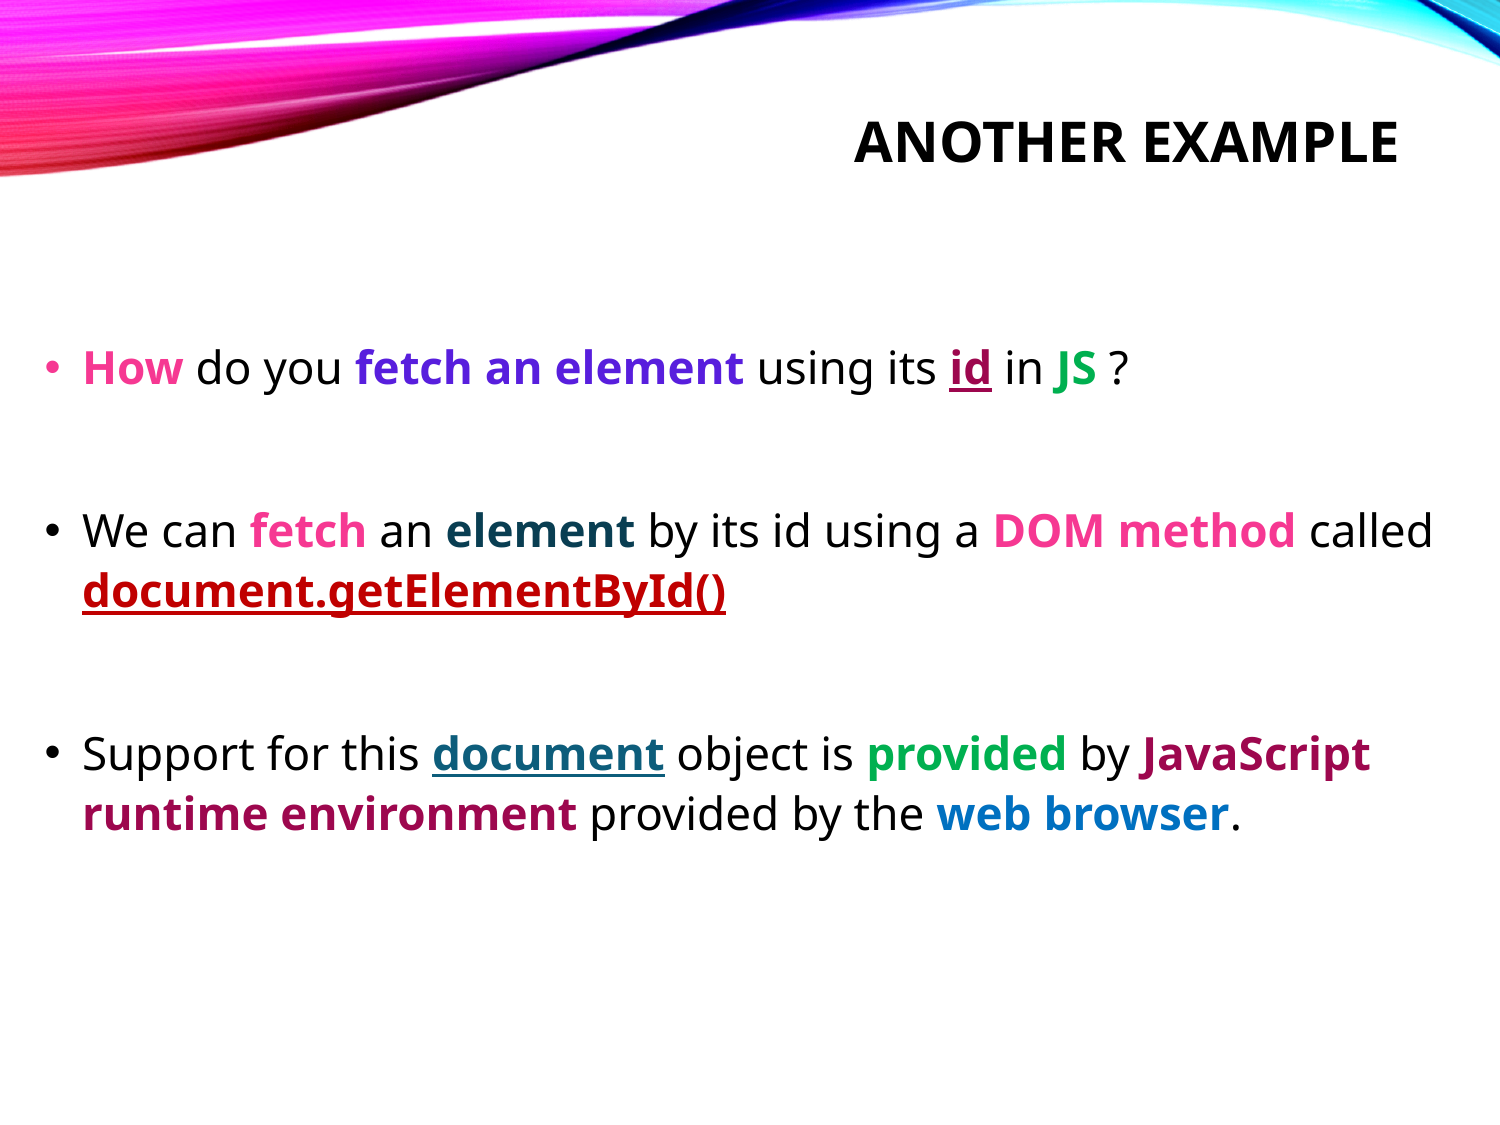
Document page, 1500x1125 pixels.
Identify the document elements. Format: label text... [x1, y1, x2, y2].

picture [0, 0, 1500, 178]
title Another Example [301, 38, 1431, 250]
list How do you fetch an element using its id in JS ? We can fetch an element by its id using a DOM method called document.getElementById() Support for this document object is provided by JavaScript runtime environment provided by the web browser. [29, 250, 1475, 1111]
